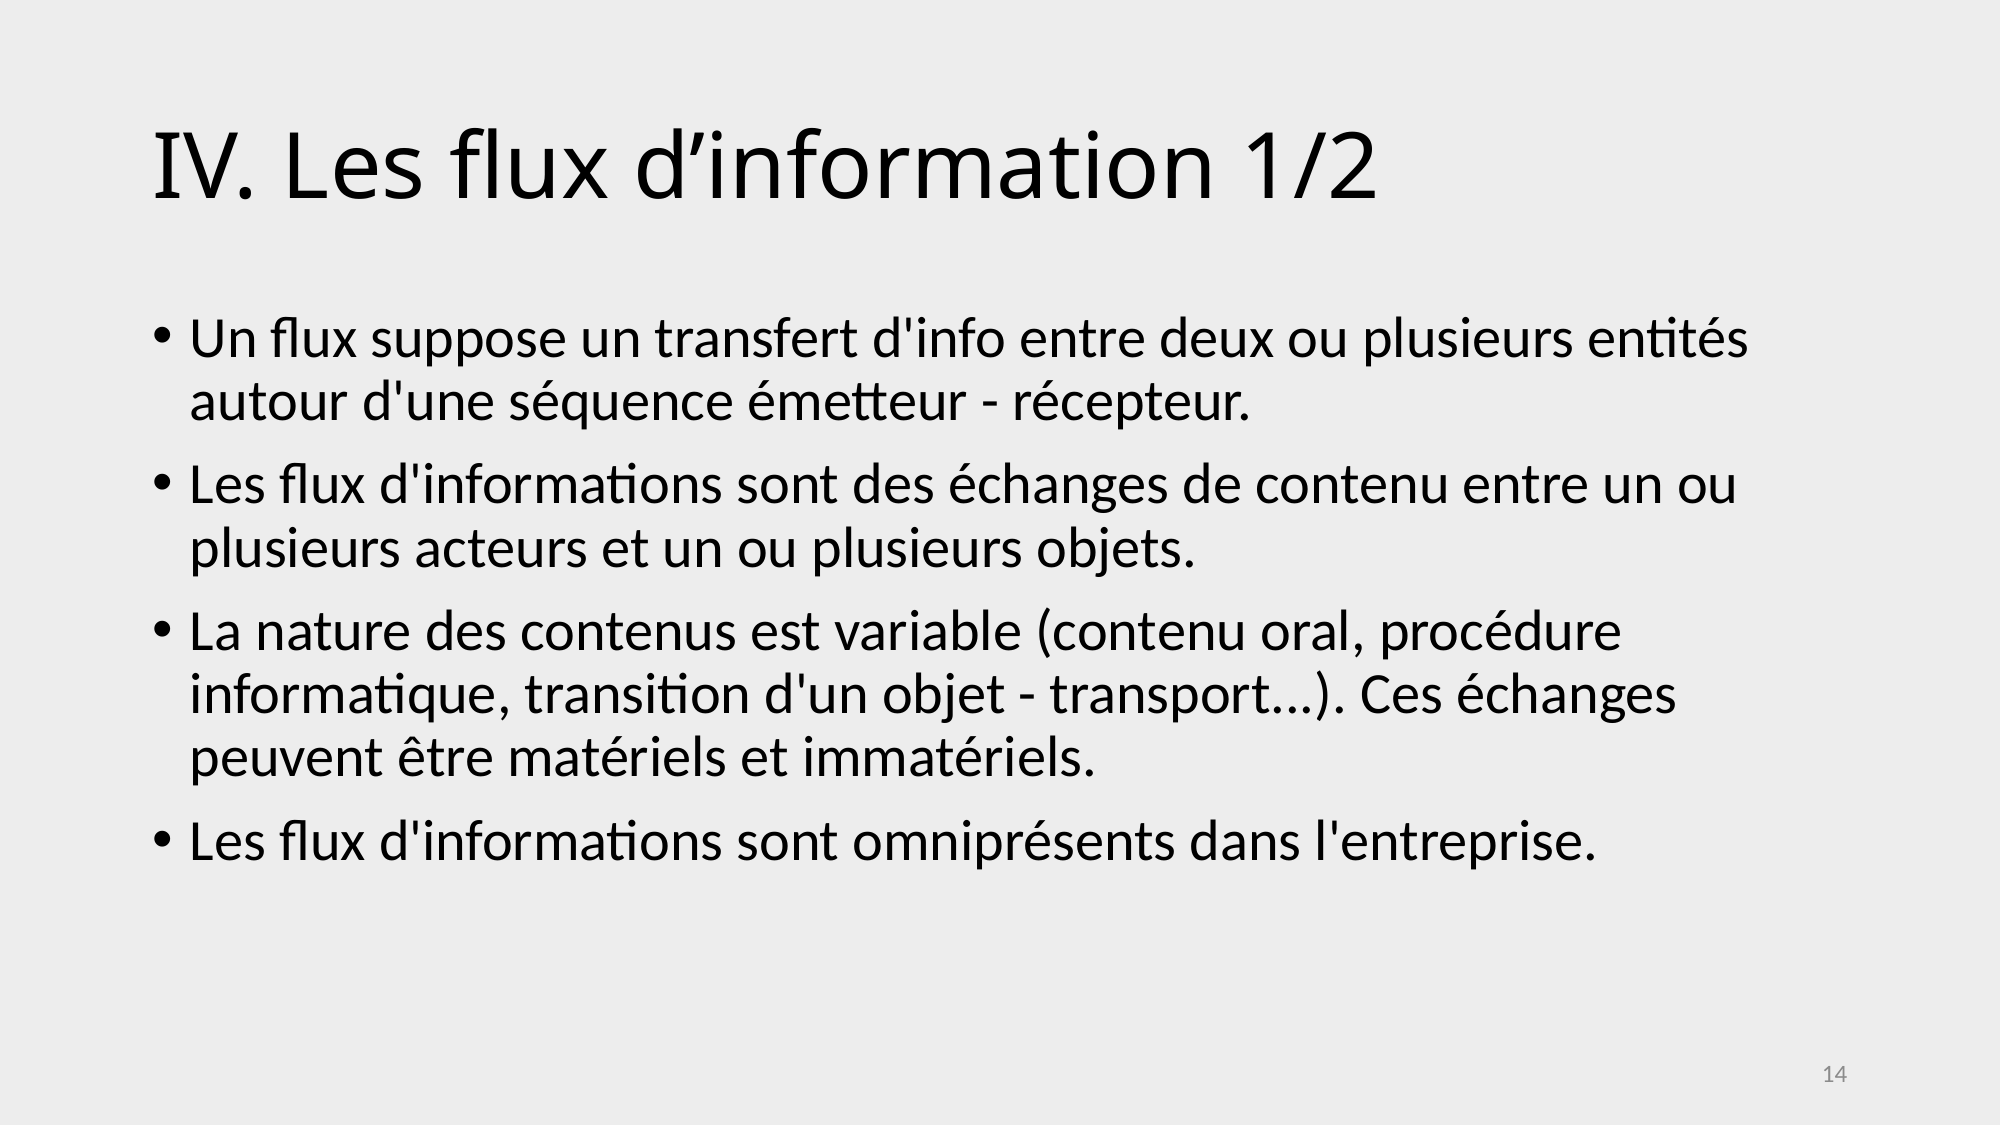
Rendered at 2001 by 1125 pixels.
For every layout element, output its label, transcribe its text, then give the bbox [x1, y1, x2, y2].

list Un flux suppose un transfert d'info entre deux ou plusieurs entités autour d'une séquence émetteur - récepteur. Les flux d'informations sont des échanges de contenu entre un ou plusieurs acteurs et un ou plusieurs objets. La nature des contenus est variable (contenu oral, procédure informatique, transition d'un objet - transport...). Ces échanges peuvent être matériels et immatériels. Les flux d'informations sont omniprésents dans l'entreprise. [137, 299, 1863, 1014]
title IV. Les flux d’information 1/2 [137, 59, 1863, 278]
slide_number 14 [1412, 1042, 1863, 1103]
